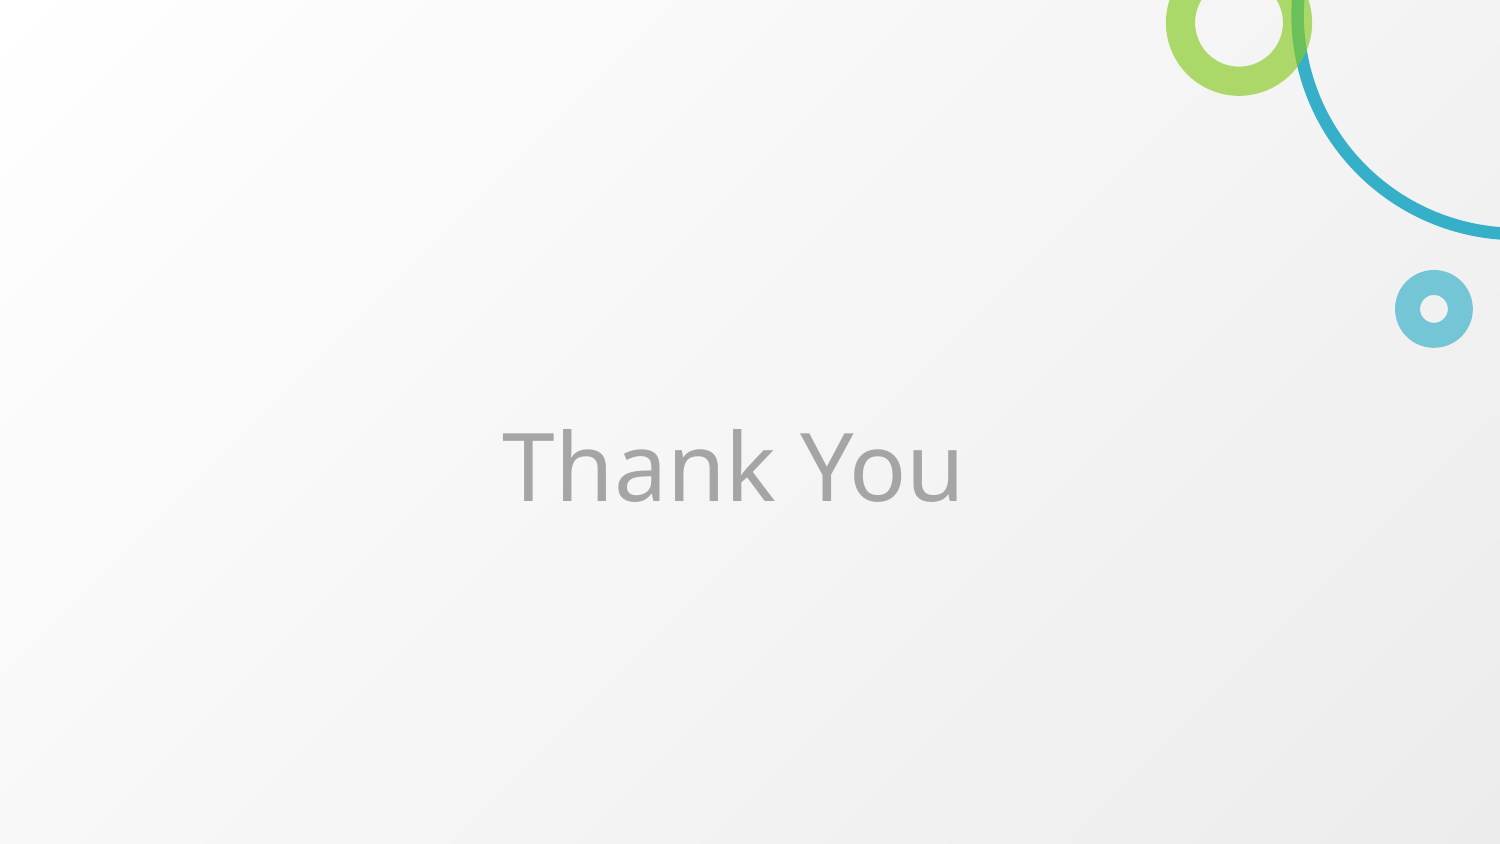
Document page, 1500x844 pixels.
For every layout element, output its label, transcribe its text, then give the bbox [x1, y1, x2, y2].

list Thank You [198, 117, 1271, 530]
